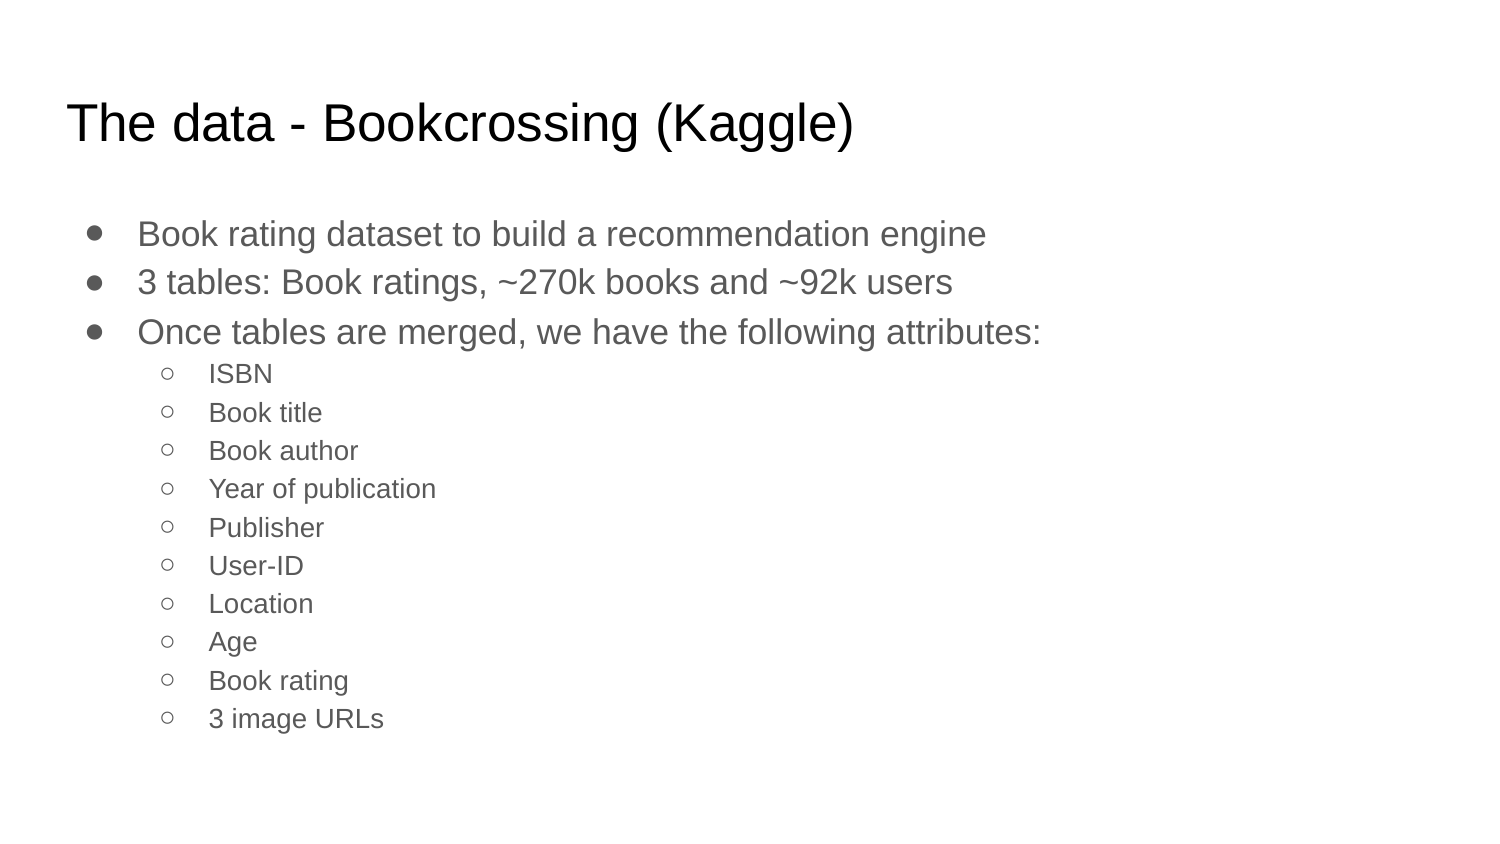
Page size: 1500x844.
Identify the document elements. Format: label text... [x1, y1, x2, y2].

title The data - Bookcrossing (Kaggle) [51, 72, 1449, 167]
list Book rating dataset to build a recommendation engine 3 tables: Book ratings, ~270k books and ~92k users Once tables are merged, we have the following attributes: ISBN Book title Book author Year of publication Publisher User-ID Location Age Book rating 3 image URLs [51, 189, 1449, 750]
